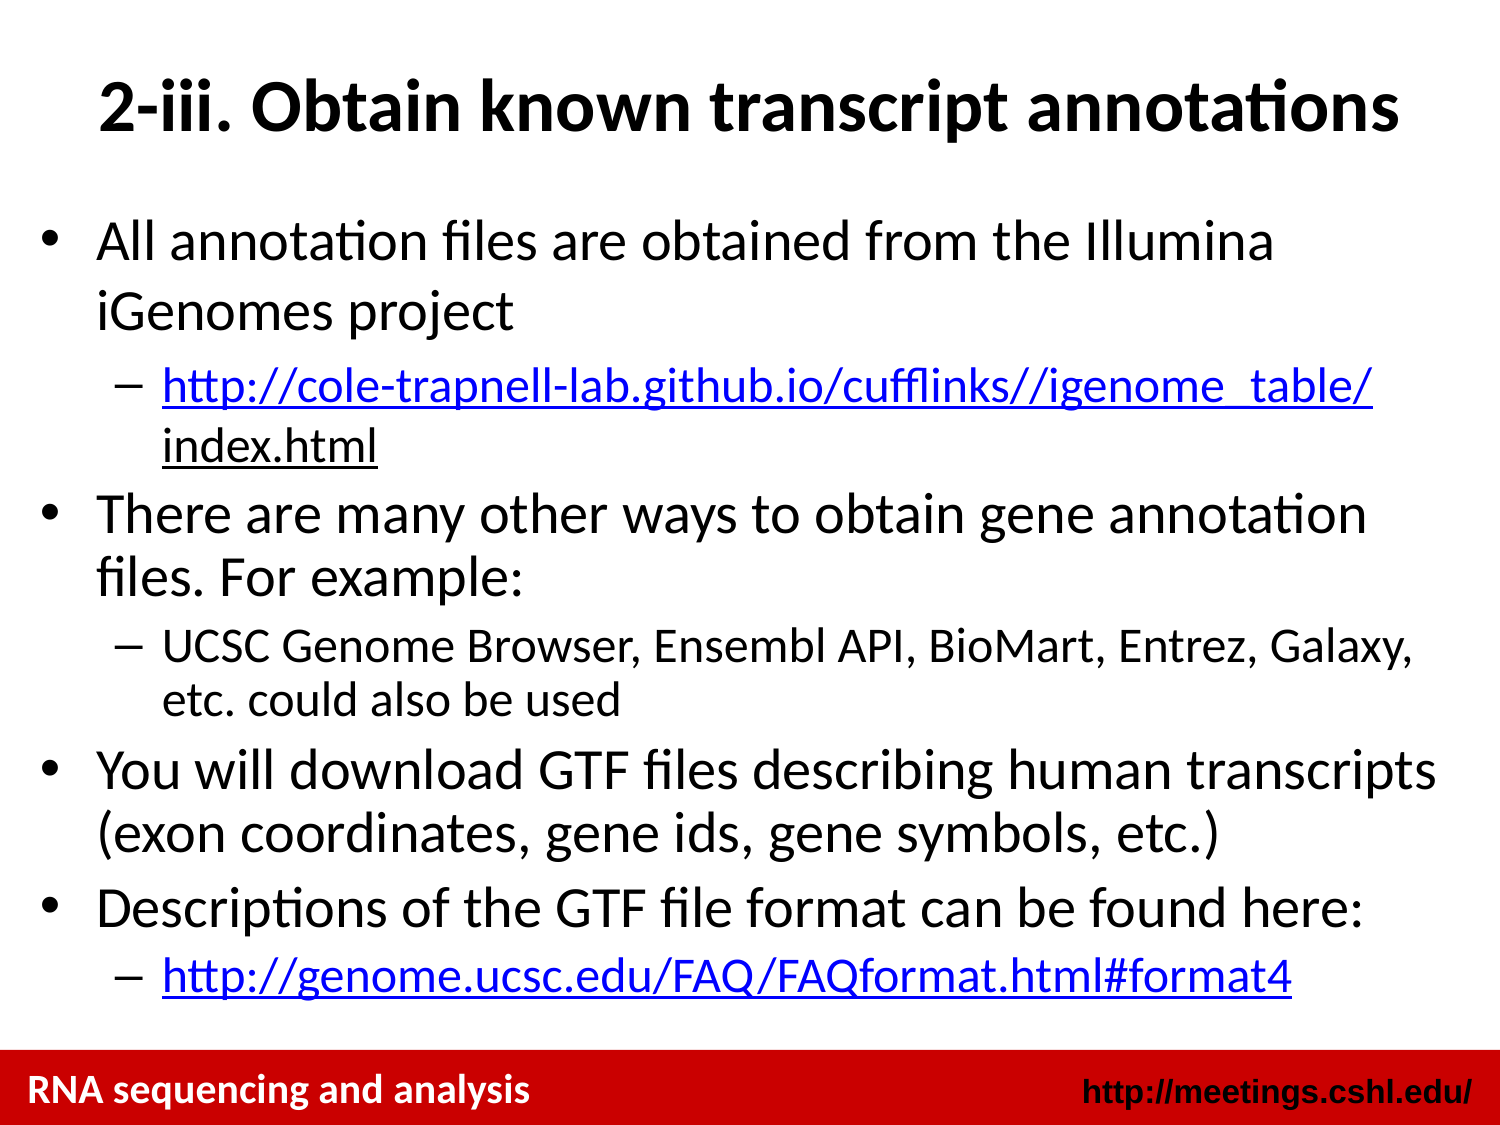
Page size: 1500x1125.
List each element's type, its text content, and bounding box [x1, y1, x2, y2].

title 2-iii. Obtain known transcript annotations [24, 7, 1475, 194]
list All annotation files are obtained from the Illumina iGenomes project http://cole-trapnell-lab.github.io/cufflinks//igenome_table/index.html There are many other ways to obtain gene annotation files. For example: UCSC Genome Browser, Ensembl API, BioMart, Entrez, Galaxy, etc. could also be used You will download GTF files describing human transcripts (exon coordinates, gene ids, gene symbols, etc.) Descriptions of the GTF file format can be found here: http://genome.ucsc.edu/FAQ/FAQformat.html#format4 [24, 194, 1475, 1012]
